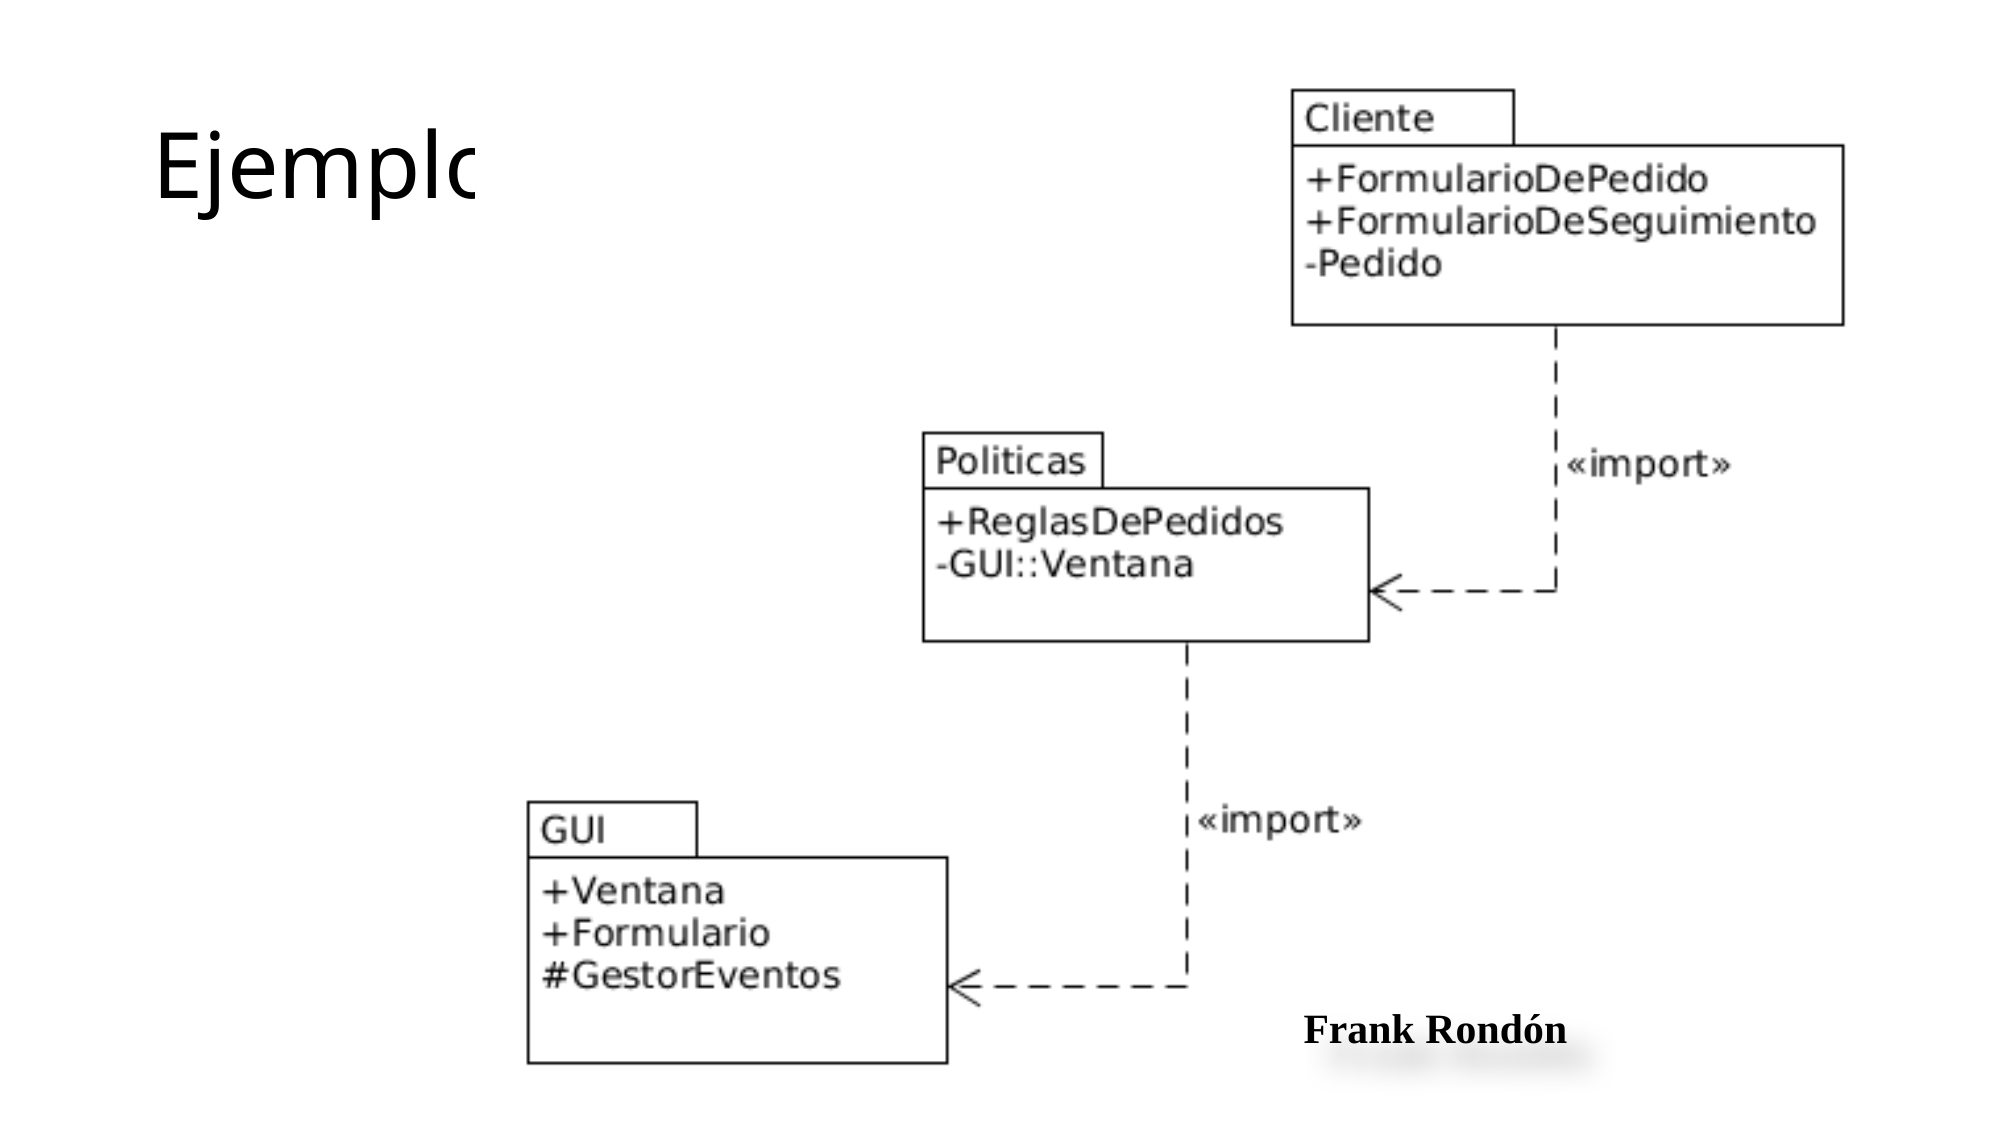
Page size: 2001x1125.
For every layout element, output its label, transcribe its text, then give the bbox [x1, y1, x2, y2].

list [475, 37, 1898, 1118]
title Ejemplo [137, 59, 475, 278]
